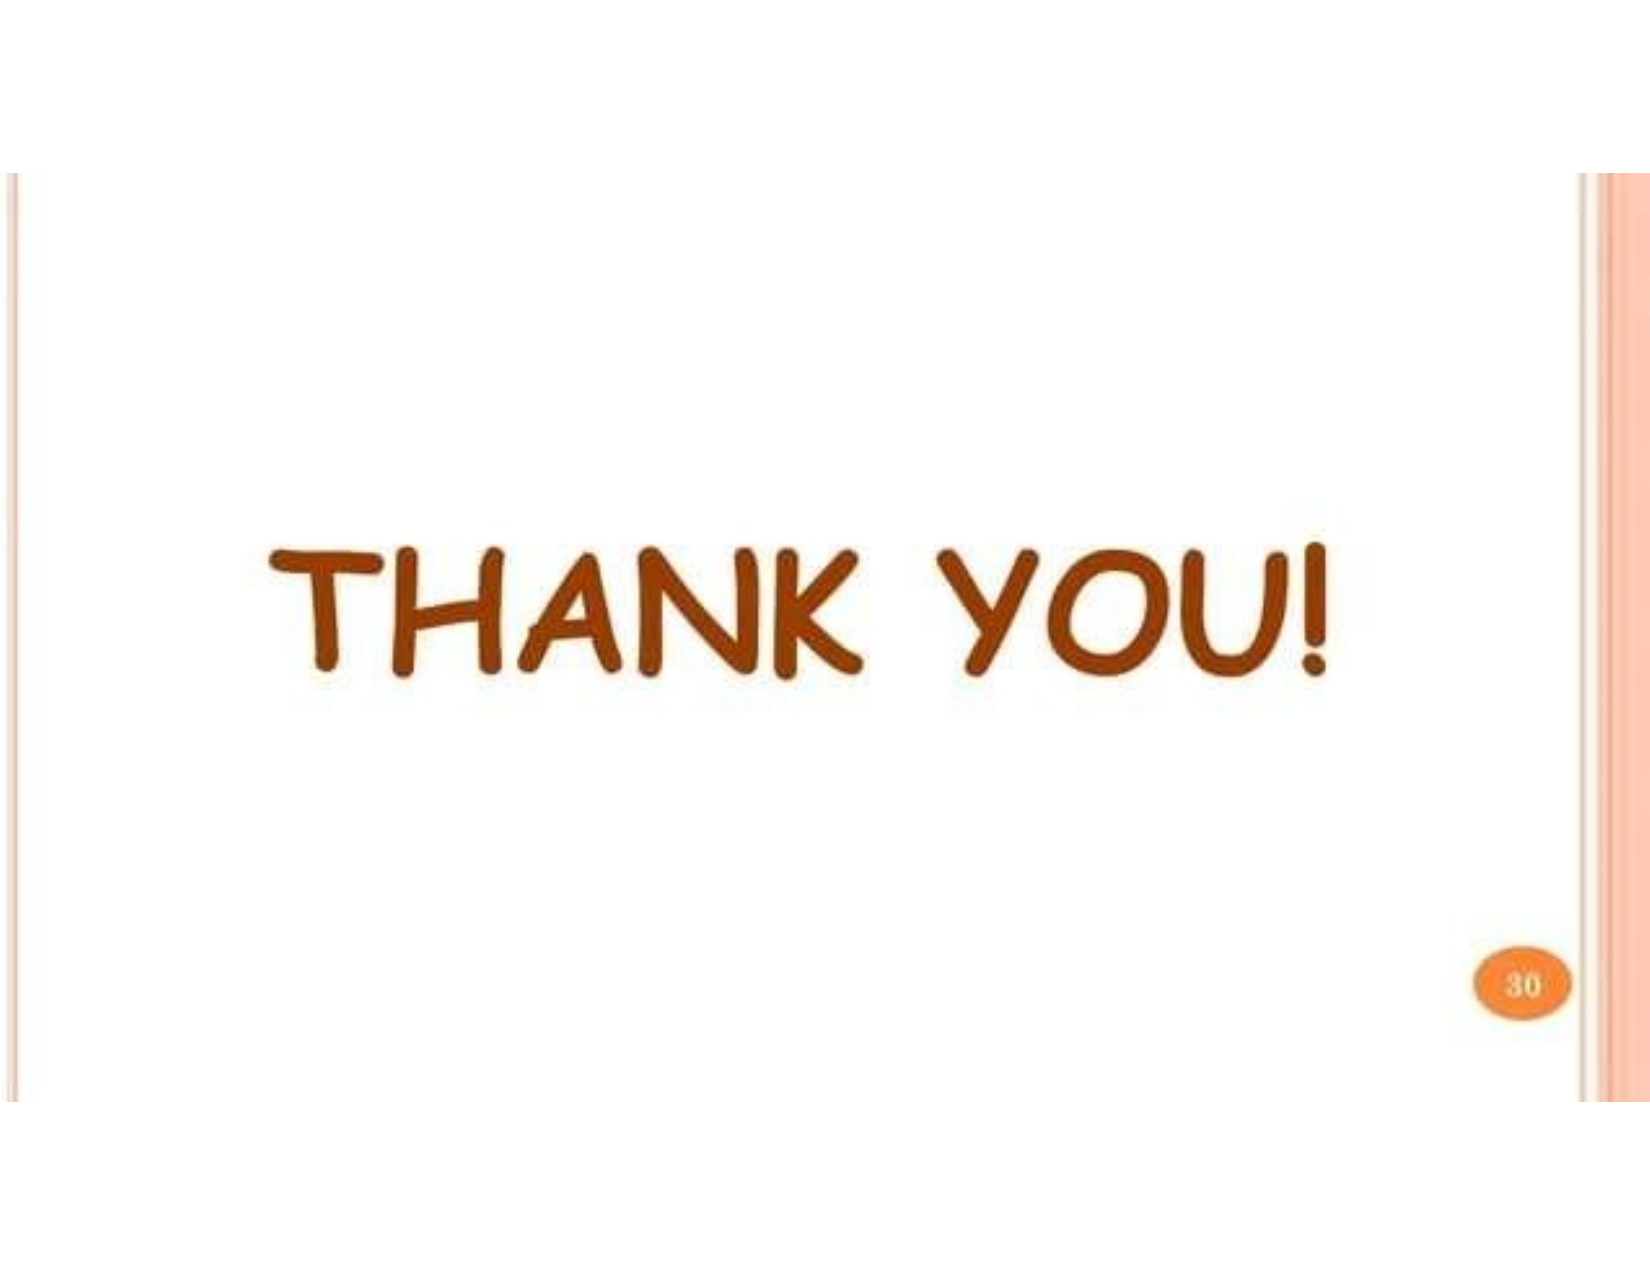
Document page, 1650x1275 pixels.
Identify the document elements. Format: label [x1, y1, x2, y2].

picture [0, 173, 1650, 1102]
